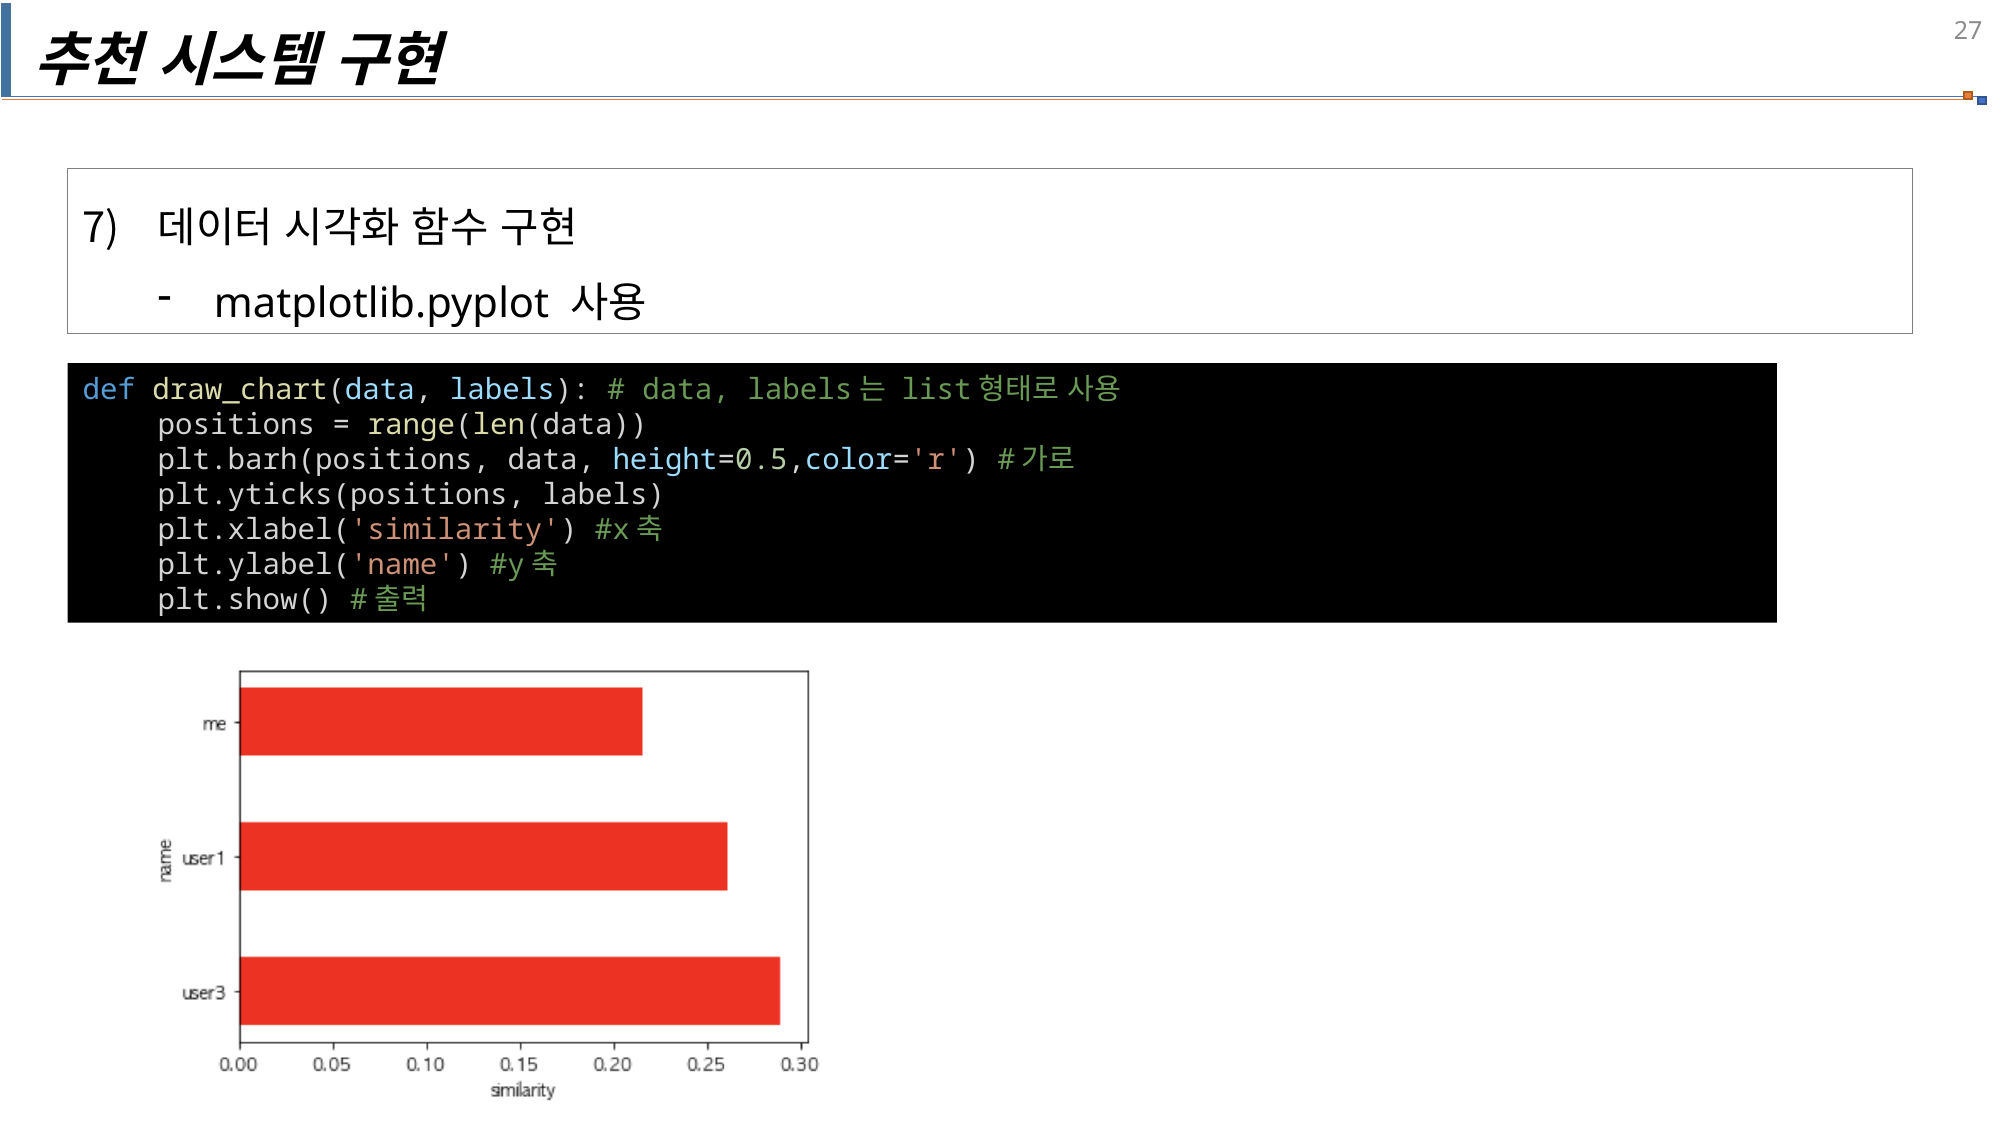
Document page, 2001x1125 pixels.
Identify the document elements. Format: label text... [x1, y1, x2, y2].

text_box 데이터 시각화 함수 구현 matplotlib.pyplot 사용 [67, 168, 1913, 334]
text_box 추천 시스템 구현 [19, 14, 457, 100]
text_box def draw_chart(data, labels): # data, labels는 list형태로 사용 positions = range(len(data)) plt.barh(positions, data, height=0.5,color='r') #가로 plt.yticks(positions, labels) plt.xlabel('similarity') #x축 plt.ylabel('name') #y축 plt.show() #출력 [67, 363, 1777, 623]
picture [130, 660, 823, 1111]
